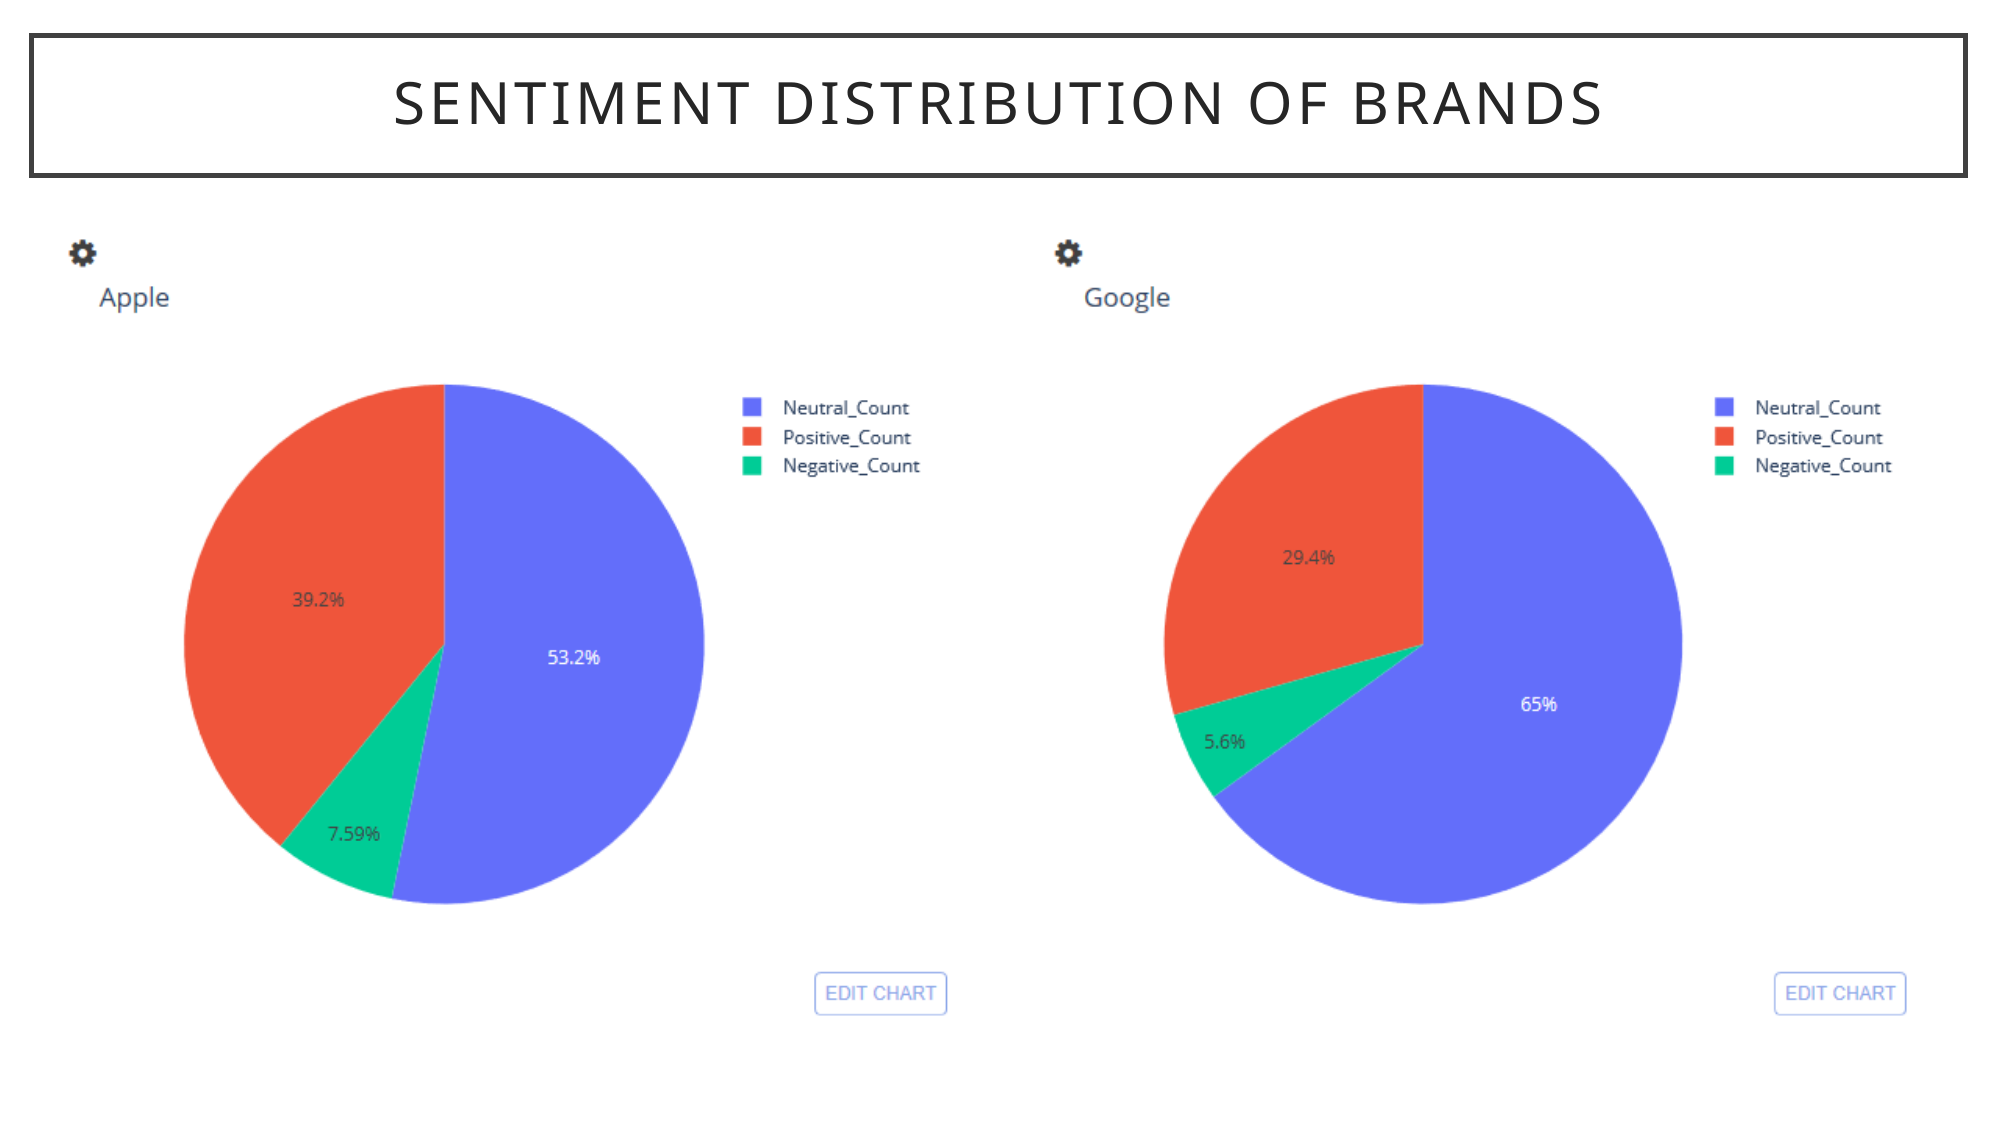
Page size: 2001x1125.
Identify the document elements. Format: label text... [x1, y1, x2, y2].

picture [31, 207, 1007, 1058]
title Sentiment distribution OF BRANDS [29, 33, 1968, 178]
picture [1017, 207, 1966, 1058]
